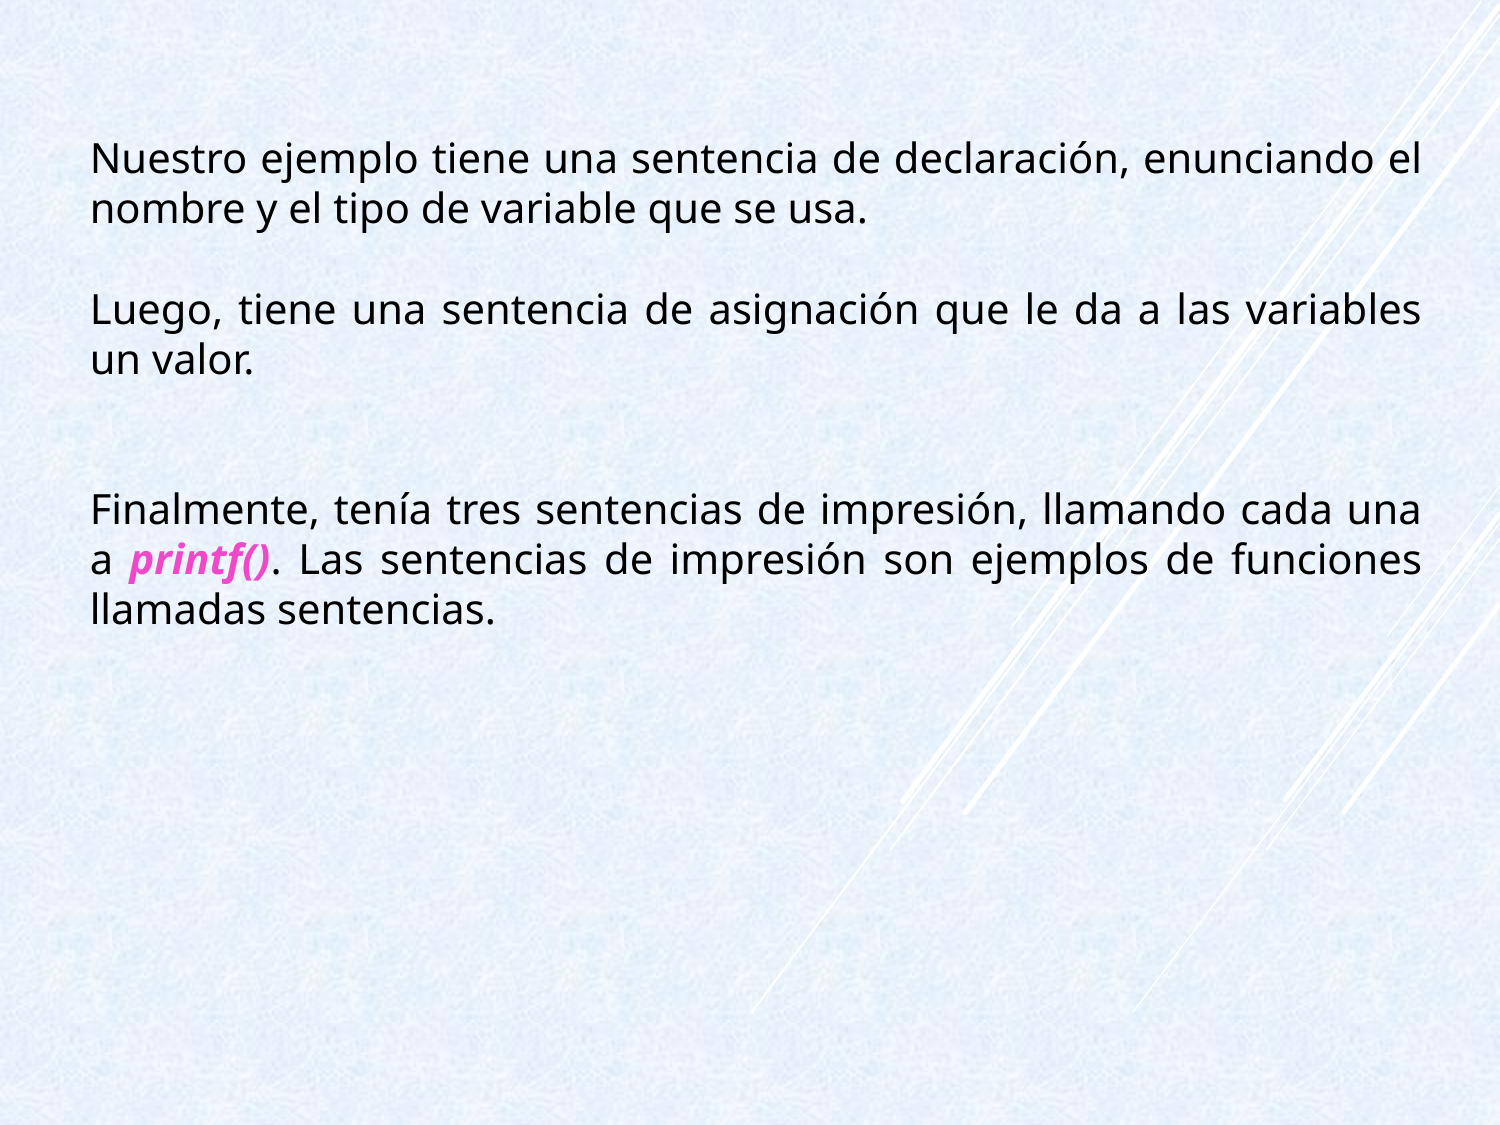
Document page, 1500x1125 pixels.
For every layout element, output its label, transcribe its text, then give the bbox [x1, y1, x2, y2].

text_box Nuestro ejemplo tiene una sentencia de declaración, enunciando el nombre y el tipo de variable que se usa. Luego, tiene una sentencia de asignación que le da a las variables un valor. Finalmente, tenía tres sentencias de impresión, llamando cada una a printf(). Las sentencias de impresión son ejemplos de funciones llamadas sentencias. [74, 124, 1438, 840]
